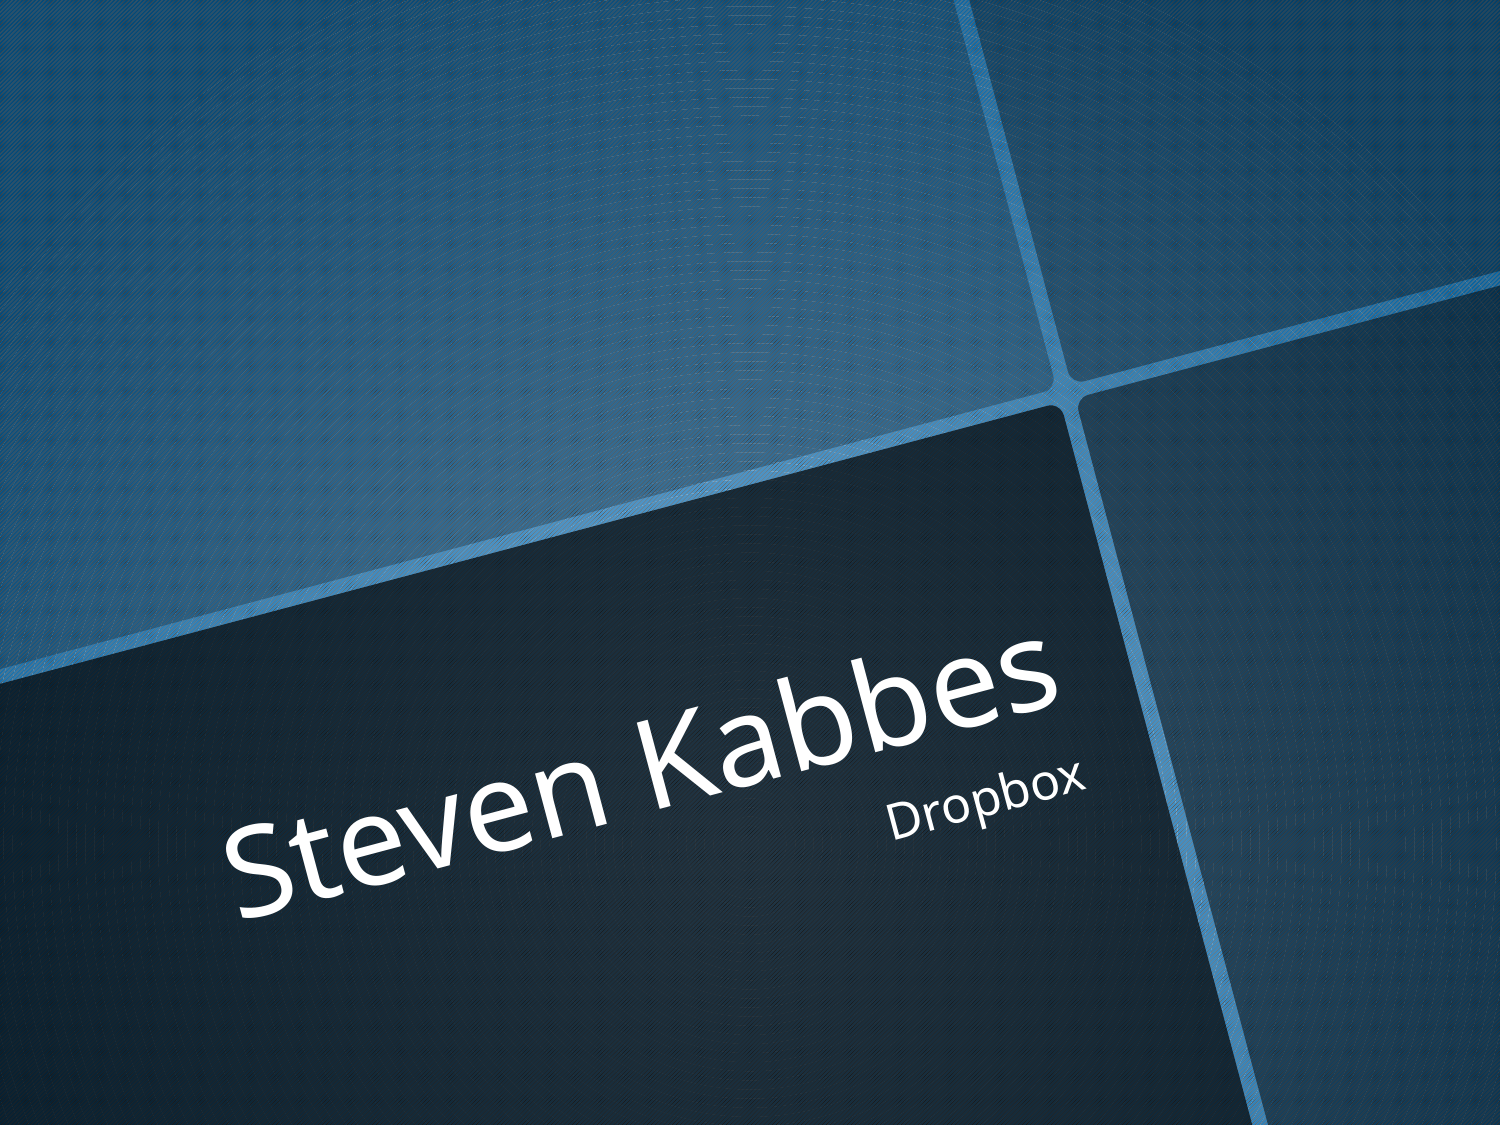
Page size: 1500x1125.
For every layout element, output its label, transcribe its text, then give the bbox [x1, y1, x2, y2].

subtitle Dropbox [350, 728, 1136, 1106]
title Steven Kabbes [72, 473, 1089, 982]
